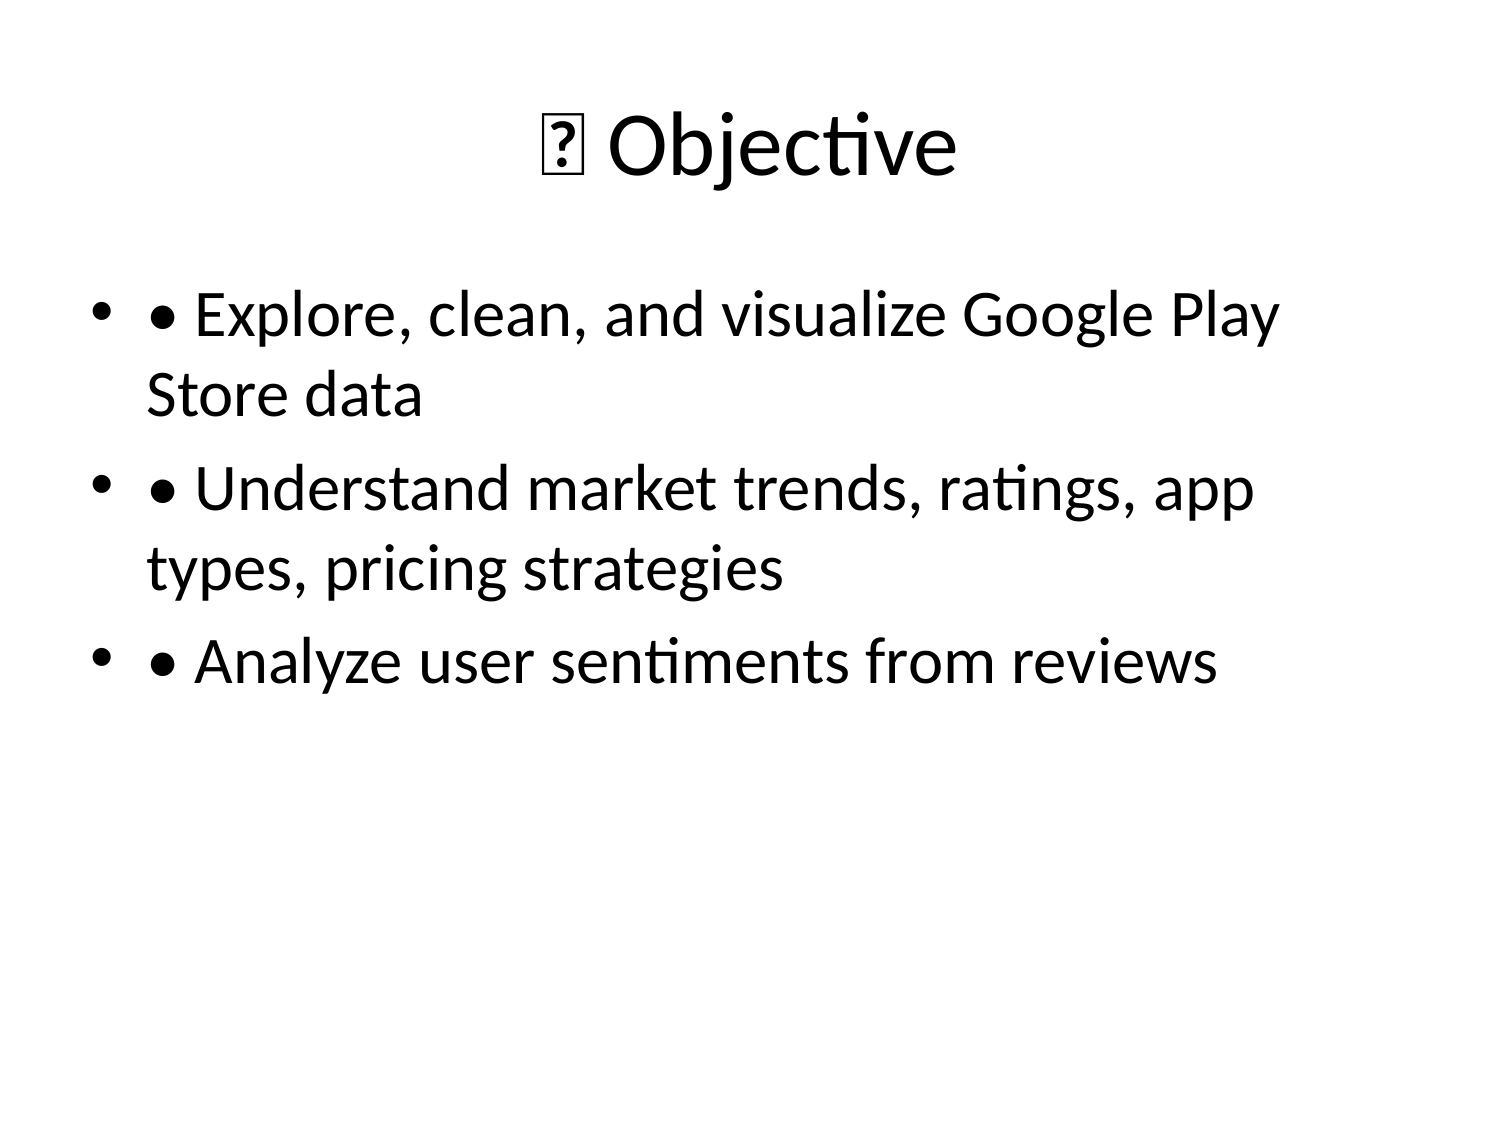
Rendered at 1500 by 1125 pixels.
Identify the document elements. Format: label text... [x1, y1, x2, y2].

title 🎯 Objective [75, 45, 1425, 233]
list • Explore, clean, and visualize Google Play Store data • Understand market trends, ratings, app types, pricing strategies • Analyze user sentiments from reviews [75, 262, 1425, 1005]
